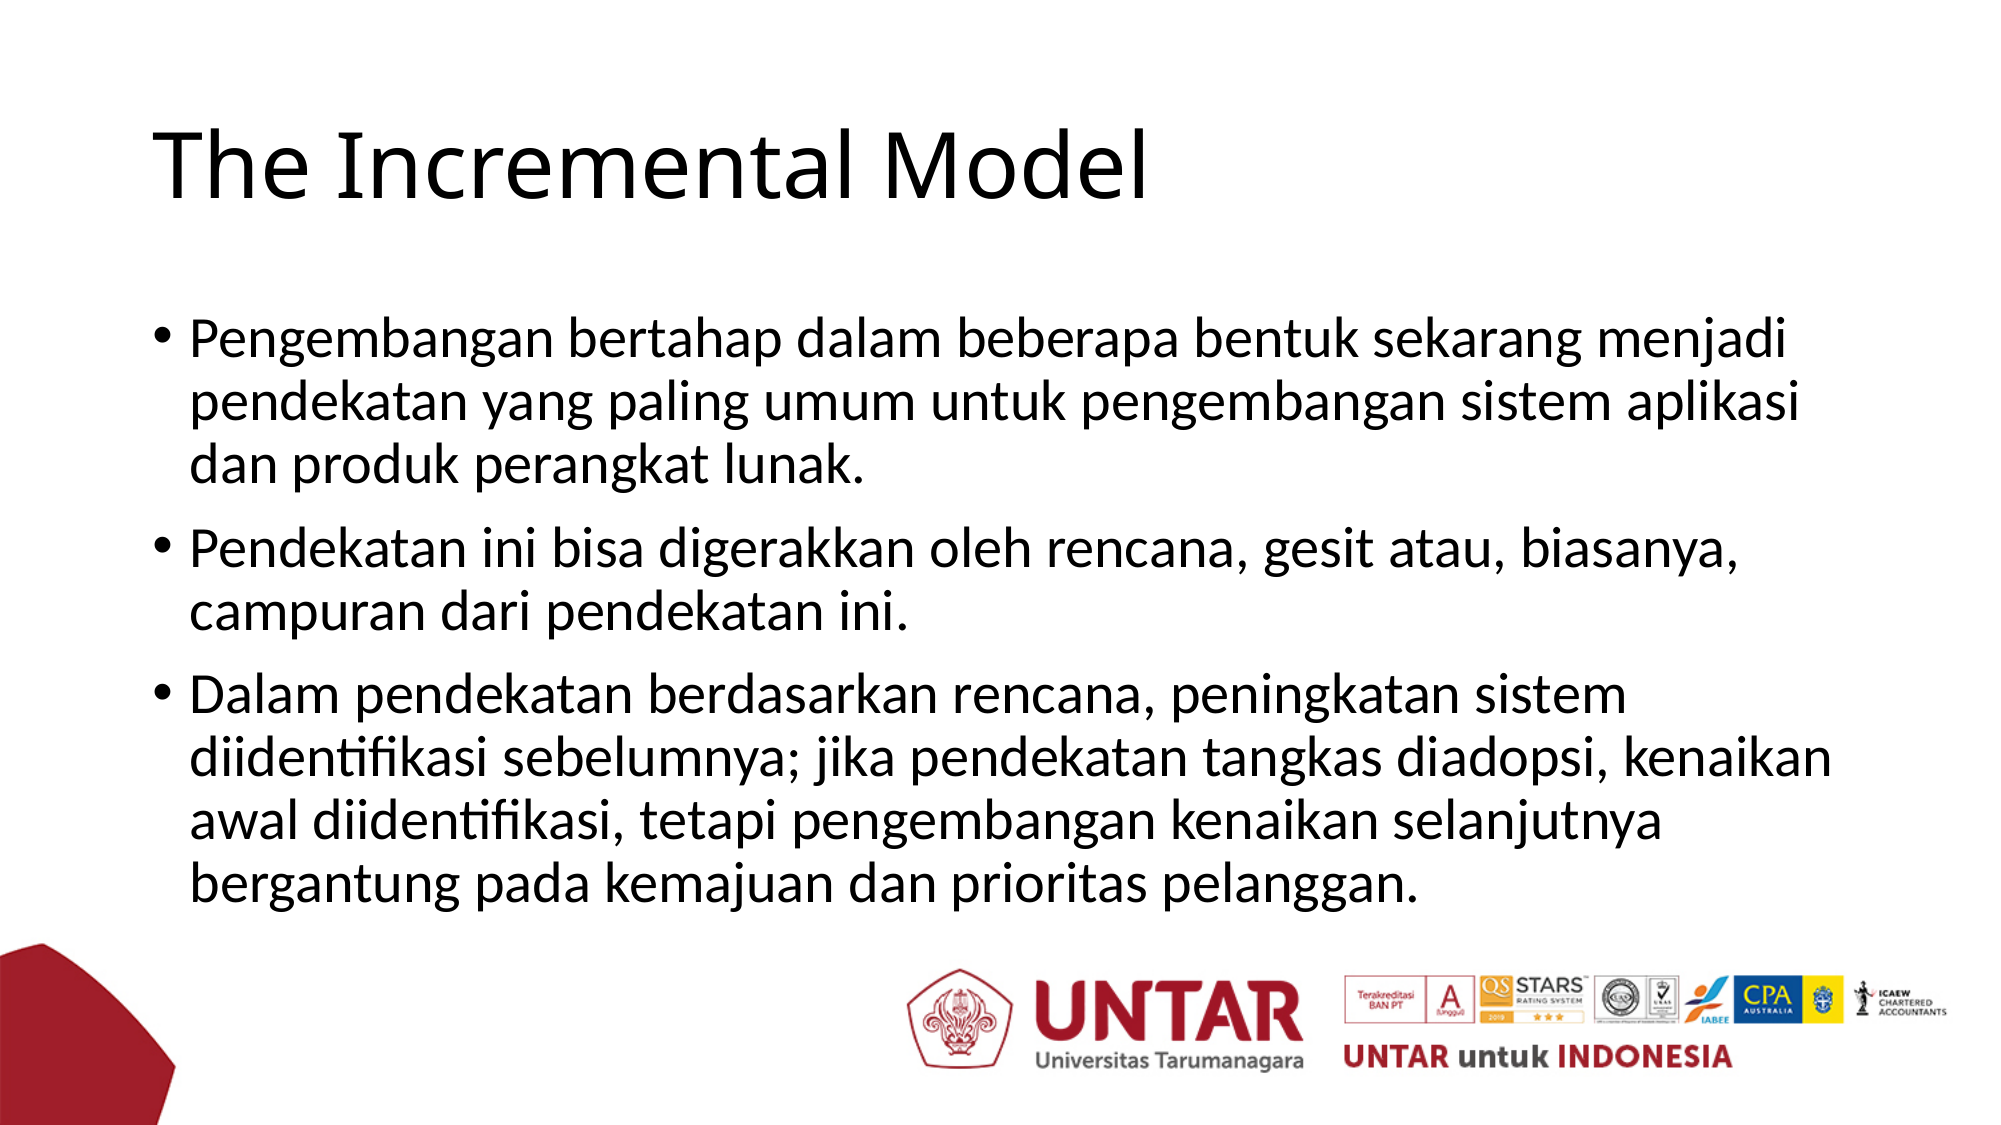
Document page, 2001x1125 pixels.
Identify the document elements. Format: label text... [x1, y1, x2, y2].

title The Incremental Model [137, 59, 1863, 278]
list Pengembangan bertahap dalam beberapa bentuk sekarang menjadi pendekatan yang paling umum untuk pengembangan sistem aplikasi dan produk perangkat lunak. Pendekatan ini bisa digerakkan oleh rencana, gesit atau, biasanya, campuran dari pendekatan ini. Dalam pendekatan berdasarkan rencana, peningkatan sistem diidentifikasi sebelumnya; jika pendekatan tangkas diadopsi, kenaikan awal diidentifikasi, tetapi pengembangan kenaikan selanjutnya bergantung pada kemajuan dan prioritas pelanggan. [137, 299, 1863, 1014]
picture [0, 0, 2001, 1125]
